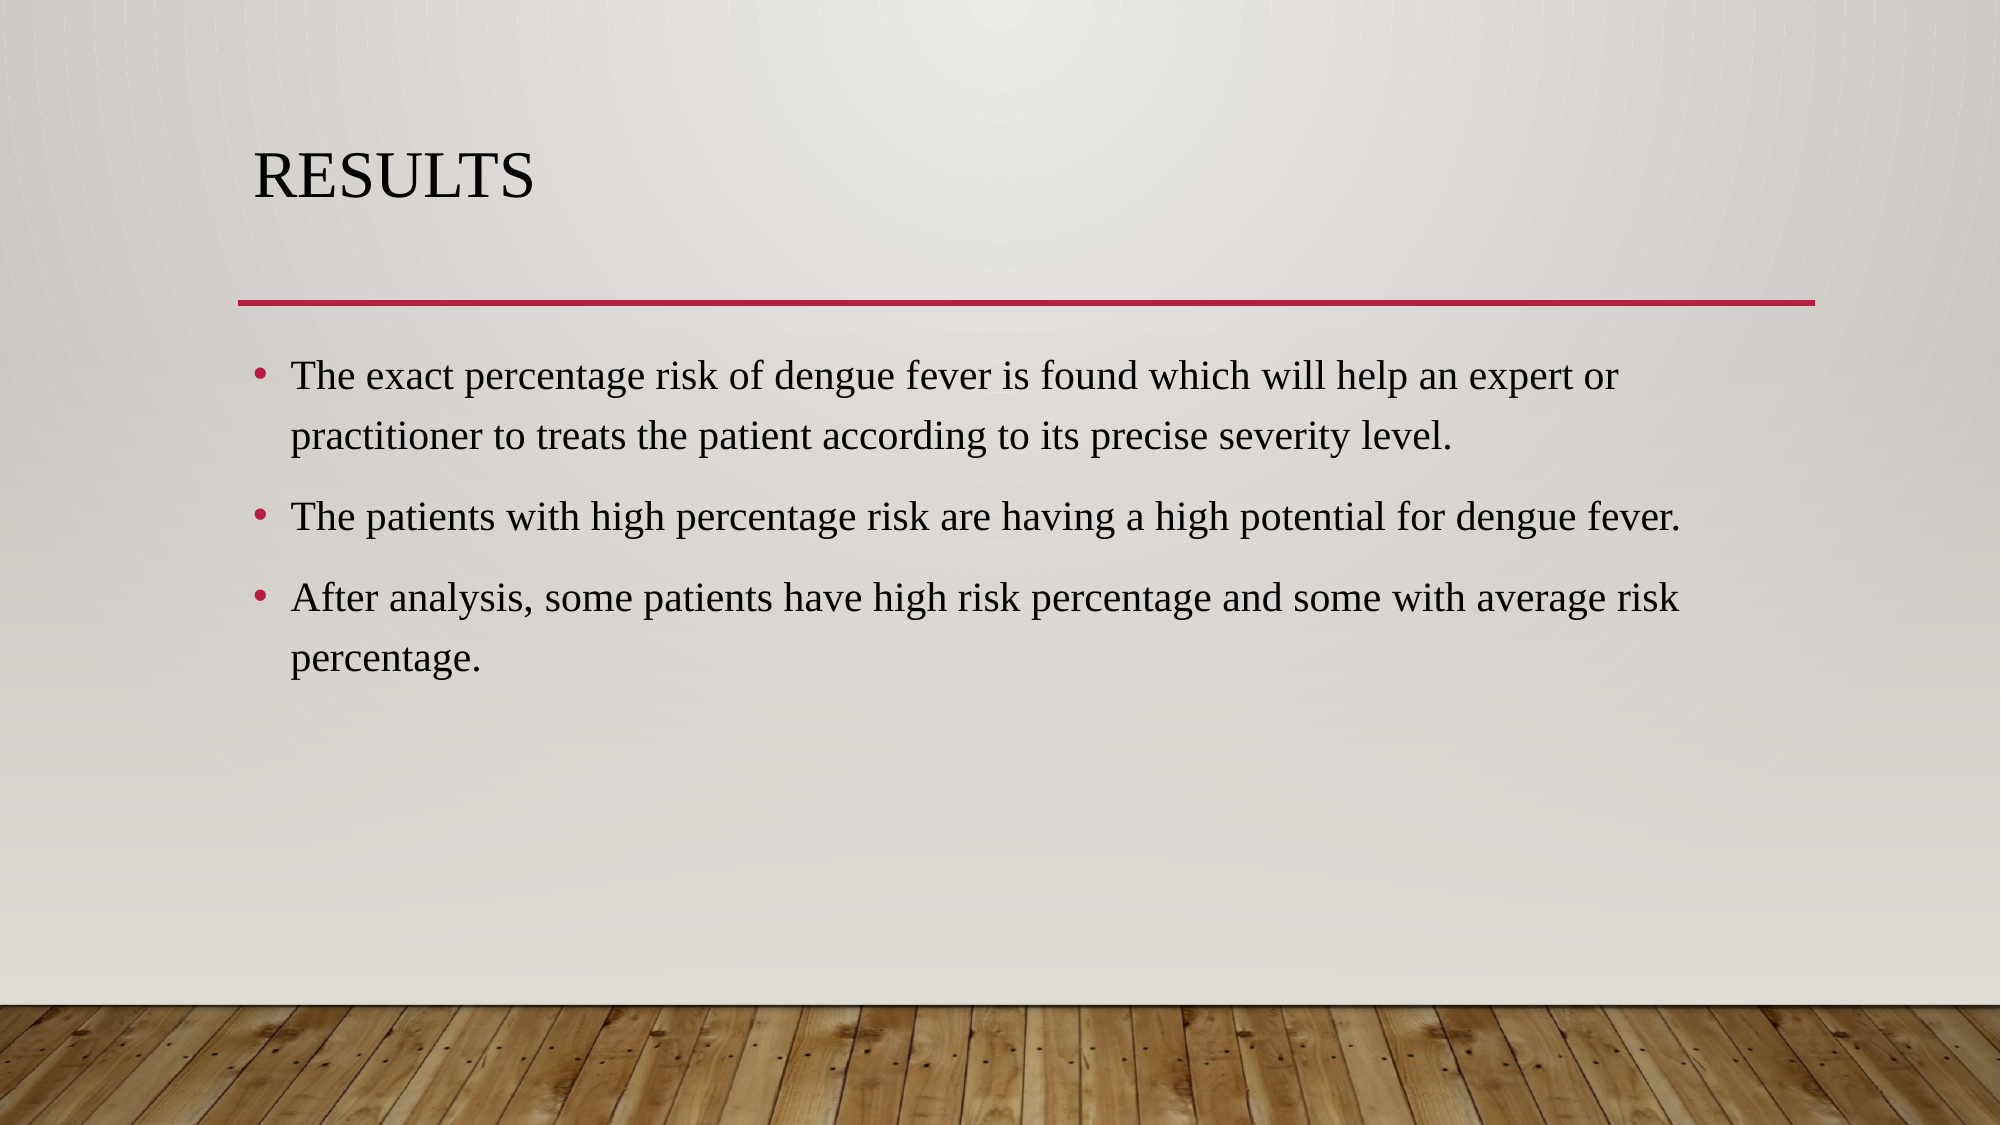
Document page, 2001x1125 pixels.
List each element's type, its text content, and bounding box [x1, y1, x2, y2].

picture [0, 1005, 2000, 1125]
title Results [238, 131, 1814, 305]
list The exact percentage risk of dengue fever is found which will help an expert or practitioner to treats the patient according to its precise severity level. The patients with high percentage risk are having a high potential for dengue fever. After analysis, some patients have high risk percentage and some with average risk percentage. [238, 330, 1814, 897]
